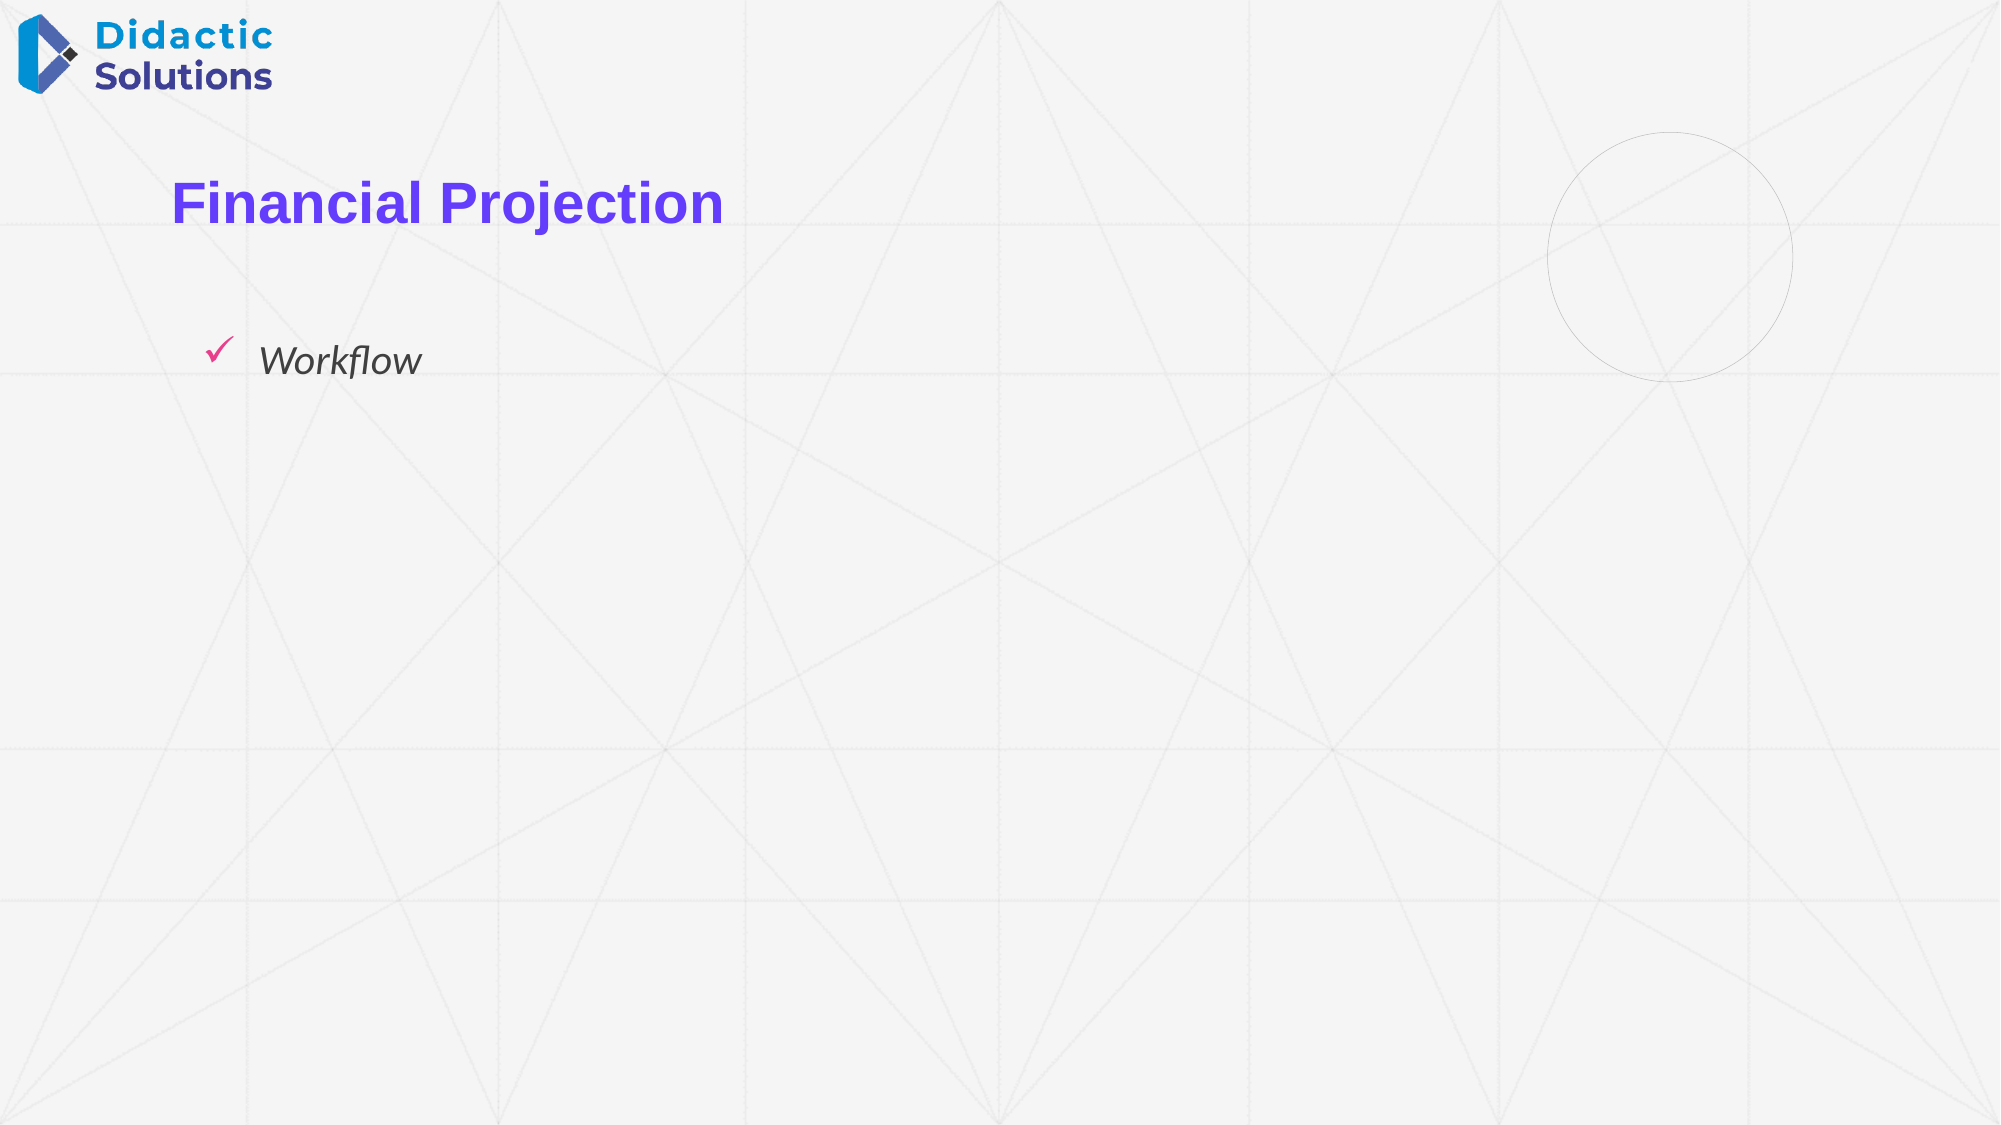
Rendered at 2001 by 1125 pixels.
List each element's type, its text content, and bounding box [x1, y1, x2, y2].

text_box [1546, 131, 1794, 384]
text_box Workflow [187, 325, 864, 391]
picture [0, 0, 2001, 1125]
text_box Financial Projection [156, 157, 1518, 243]
